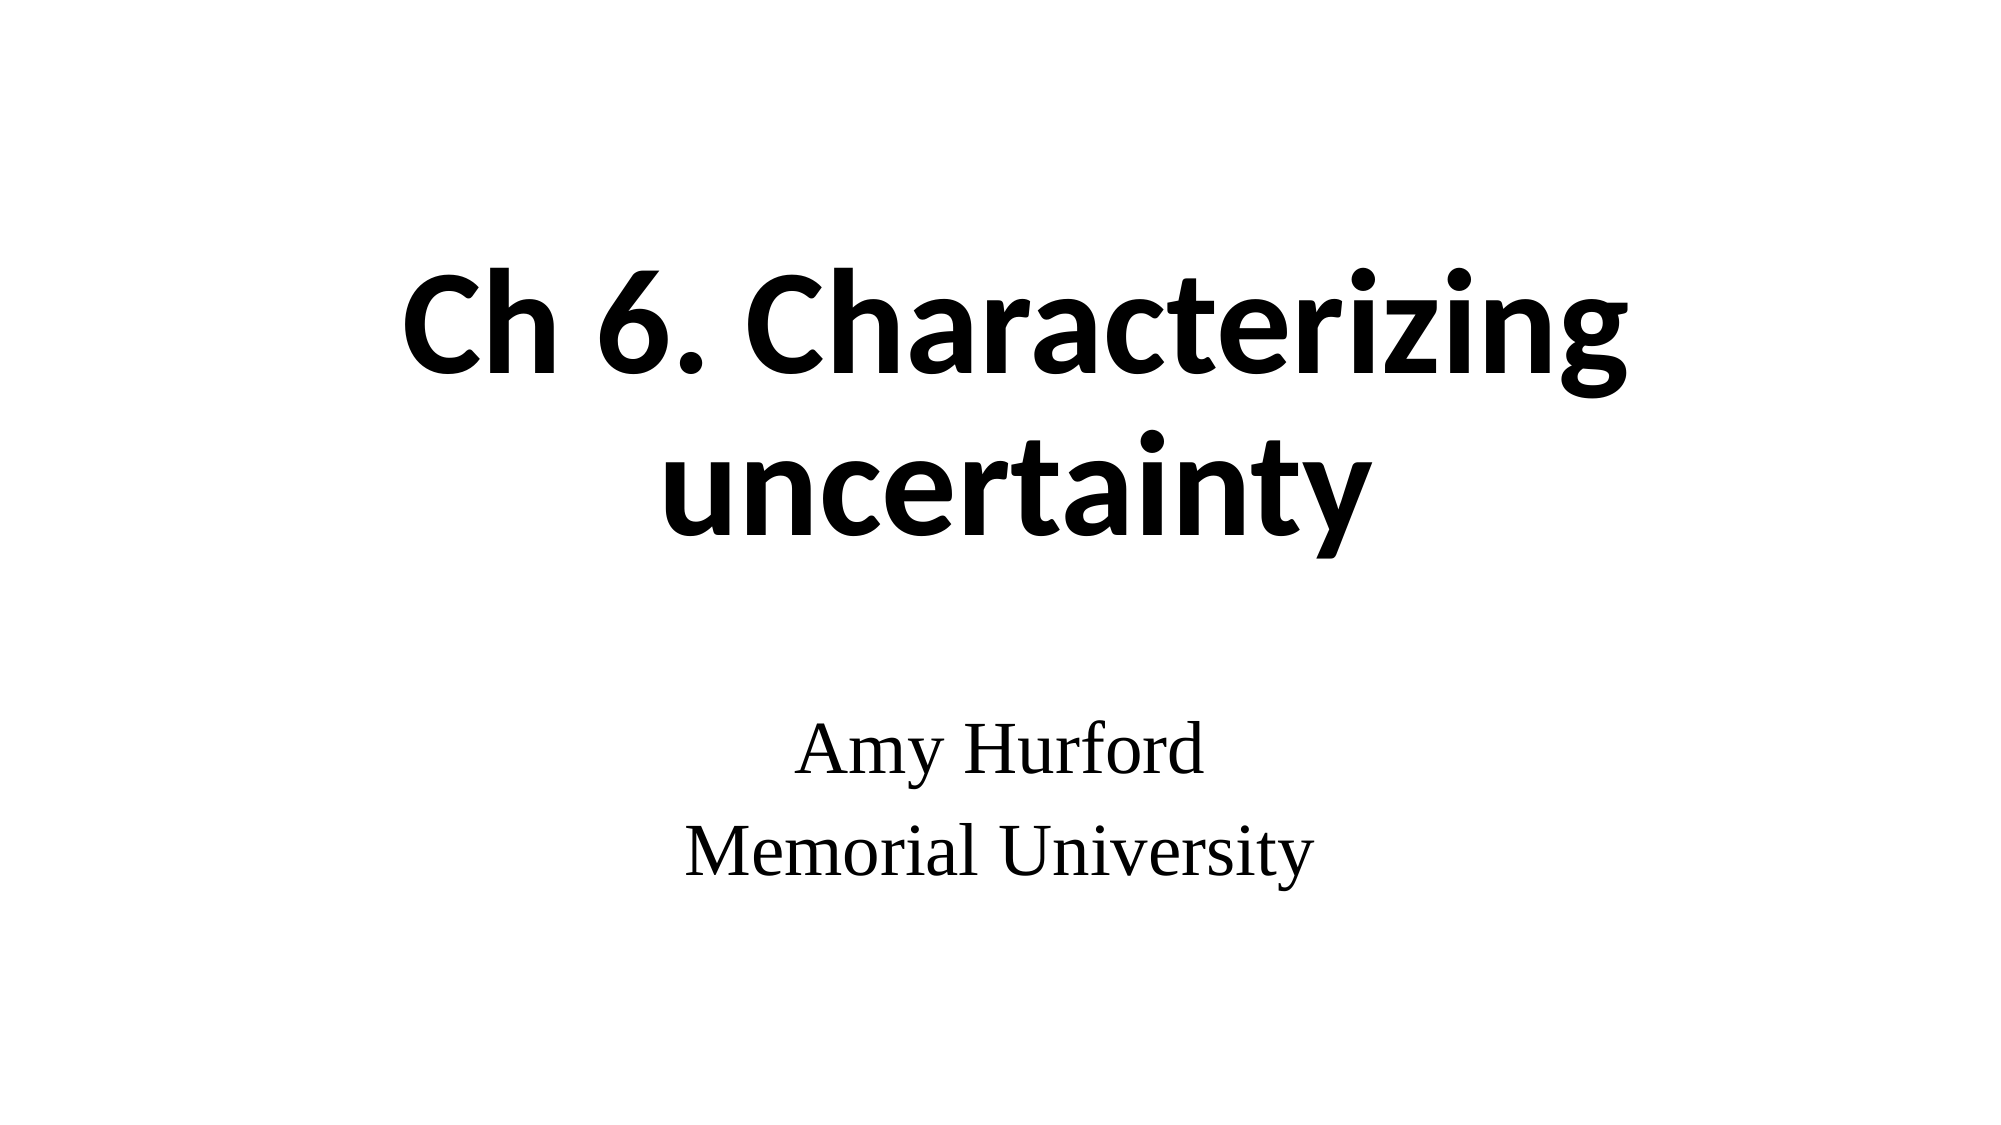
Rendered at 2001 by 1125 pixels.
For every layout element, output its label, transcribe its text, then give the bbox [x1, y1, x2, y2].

subtitle Amy Hurford Memorial University [249, 590, 1750, 941]
title Ch 6. Characterizing uncertainty [32, 184, 2000, 576]
